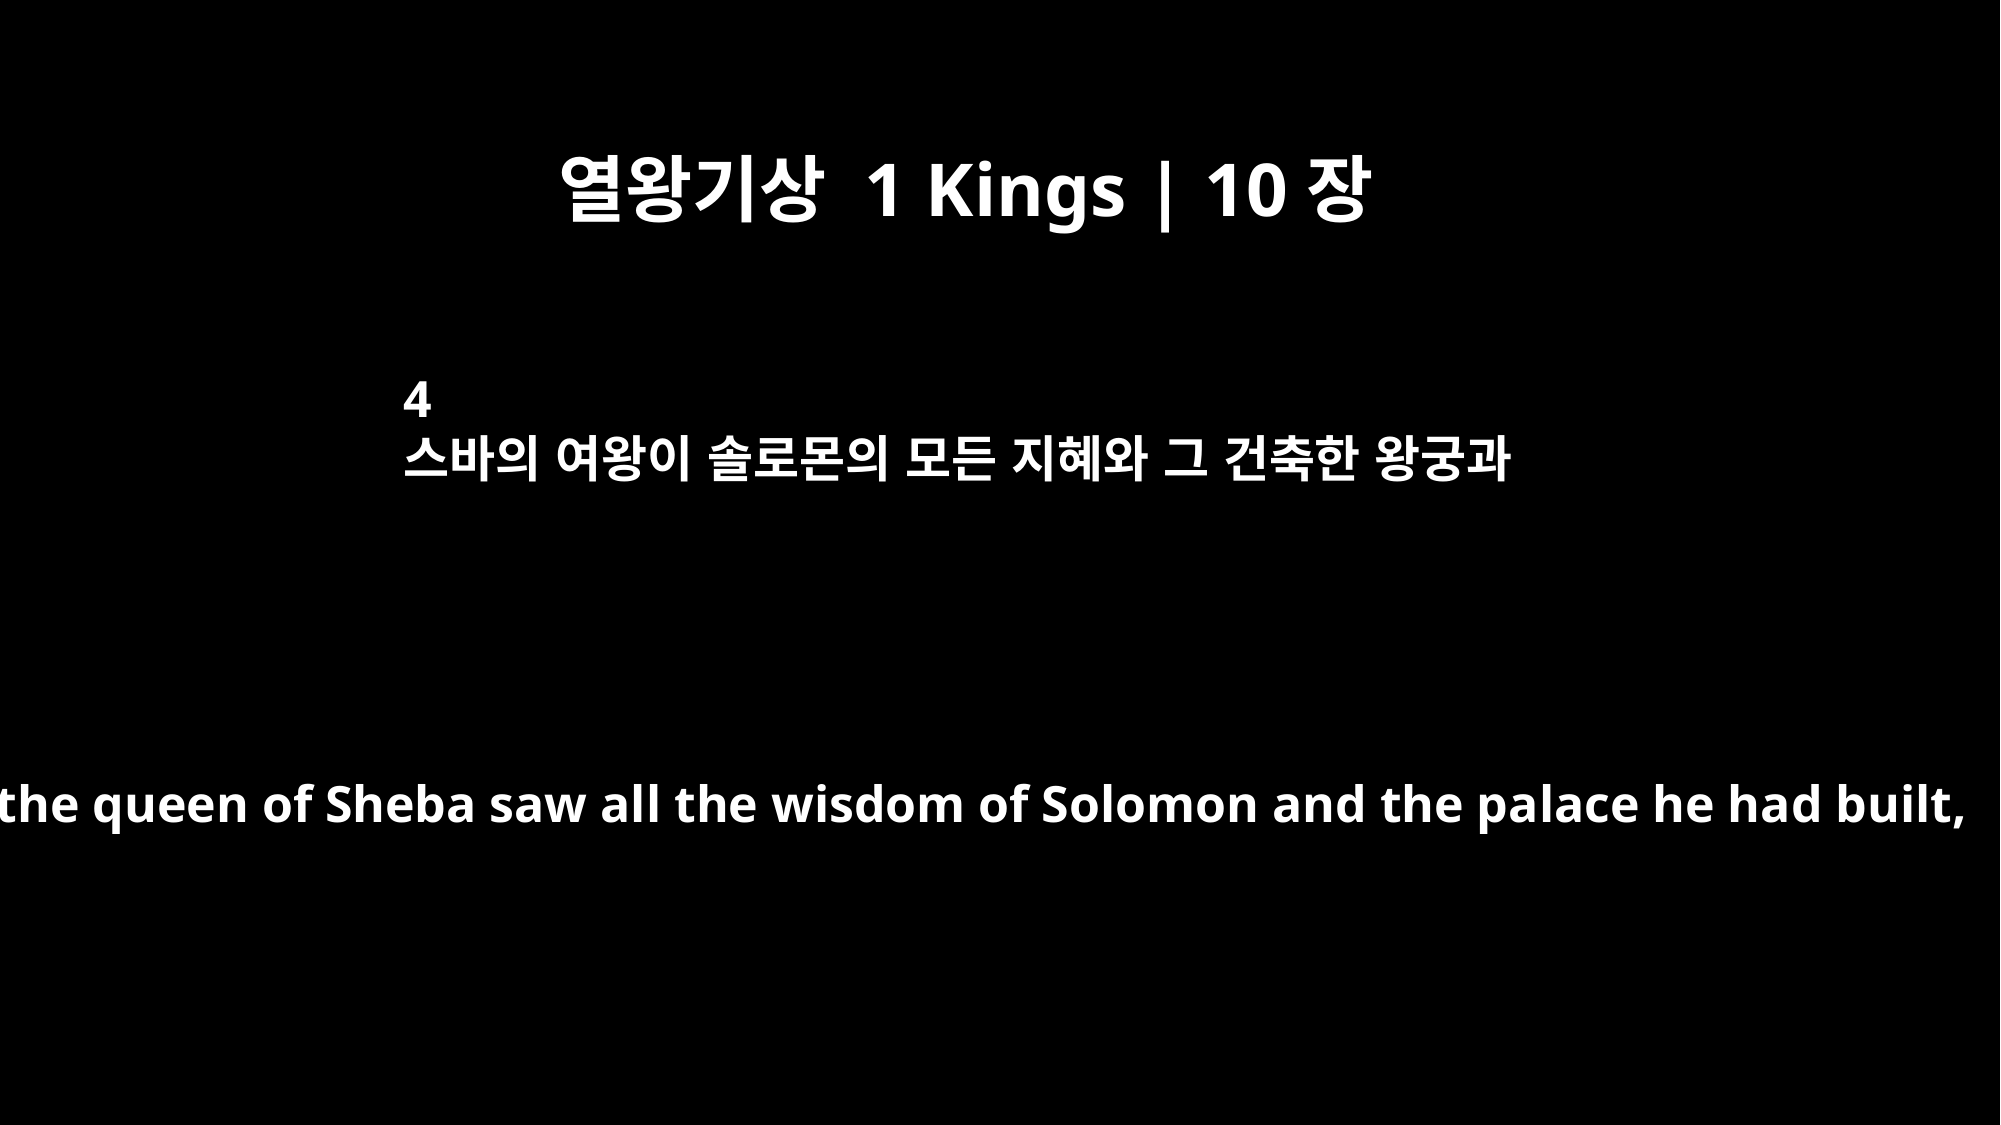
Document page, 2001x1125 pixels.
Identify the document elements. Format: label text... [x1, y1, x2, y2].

text_box 4 스바의 여왕이 솔로몬의 모든 지혜와 그 건축한 왕궁과 [388, 359, 1529, 495]
text_box 열왕기상 1 Kings | 10장 [543, 136, 1389, 239]
text_box When the queen of Sheba saw all the wisdom of Solomon and the palace he had built, [0, 764, 1983, 840]
